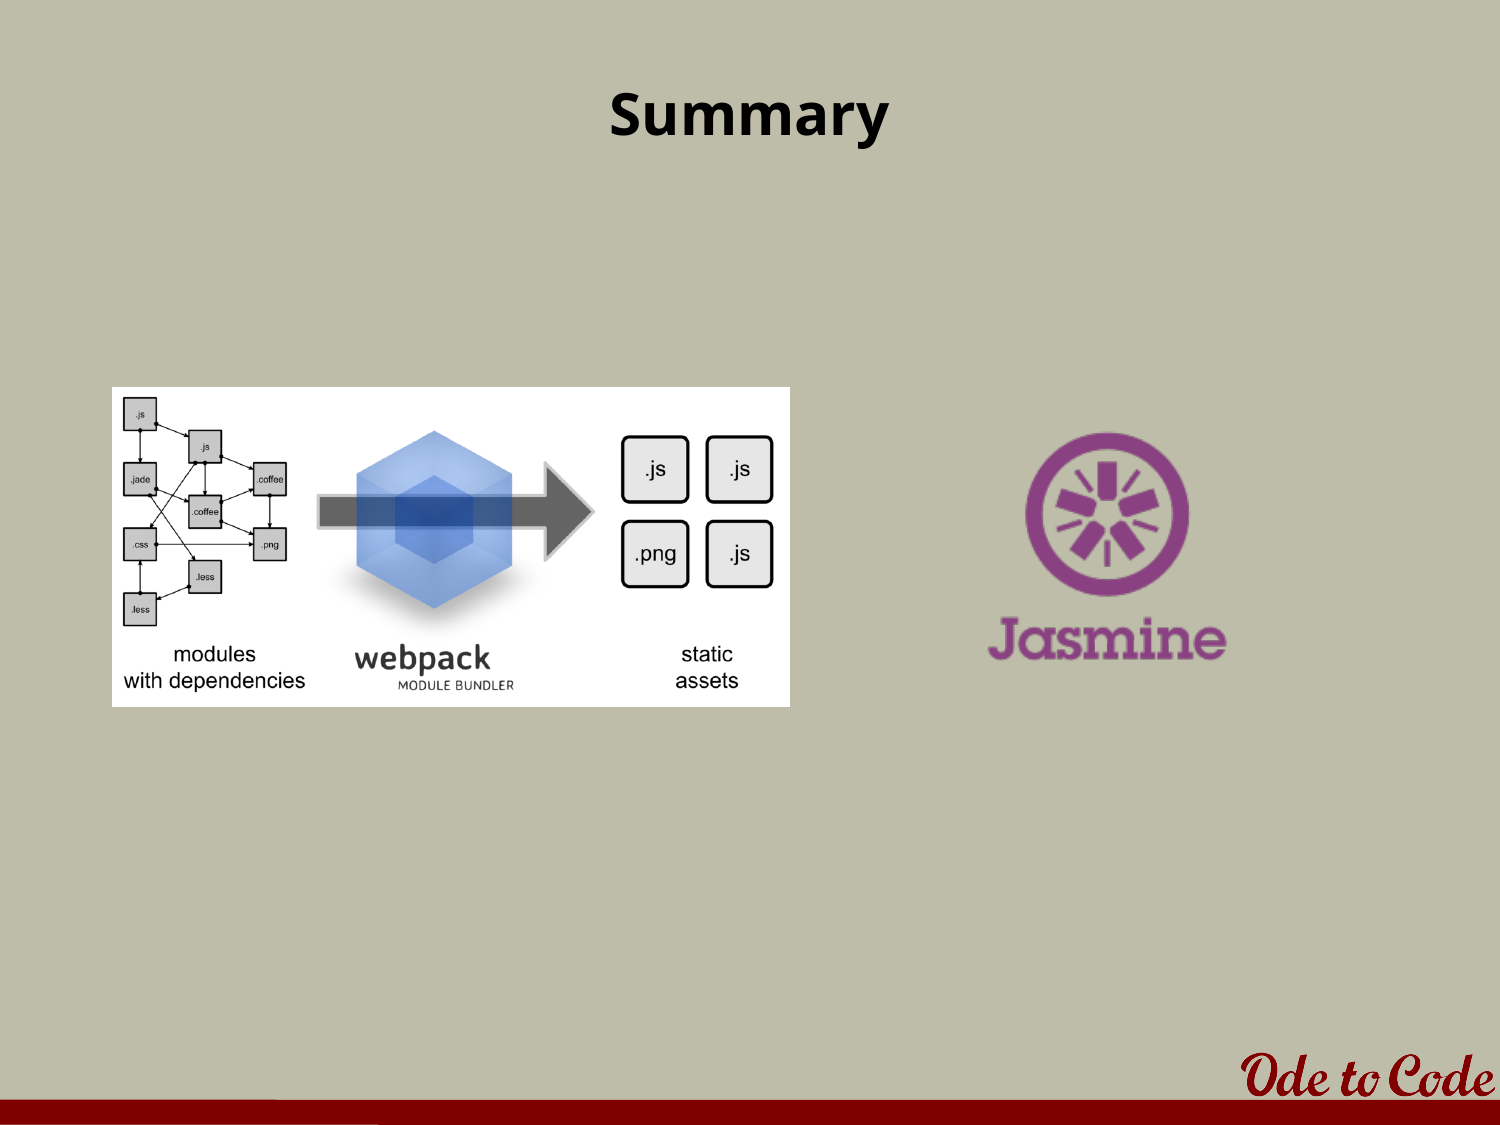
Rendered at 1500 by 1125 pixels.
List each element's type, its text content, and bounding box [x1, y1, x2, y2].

picture [982, 421, 1233, 672]
picture [112, 387, 790, 707]
title Summary [74, 49, 1426, 176]
picture [1187, 975, 1500, 1125]
